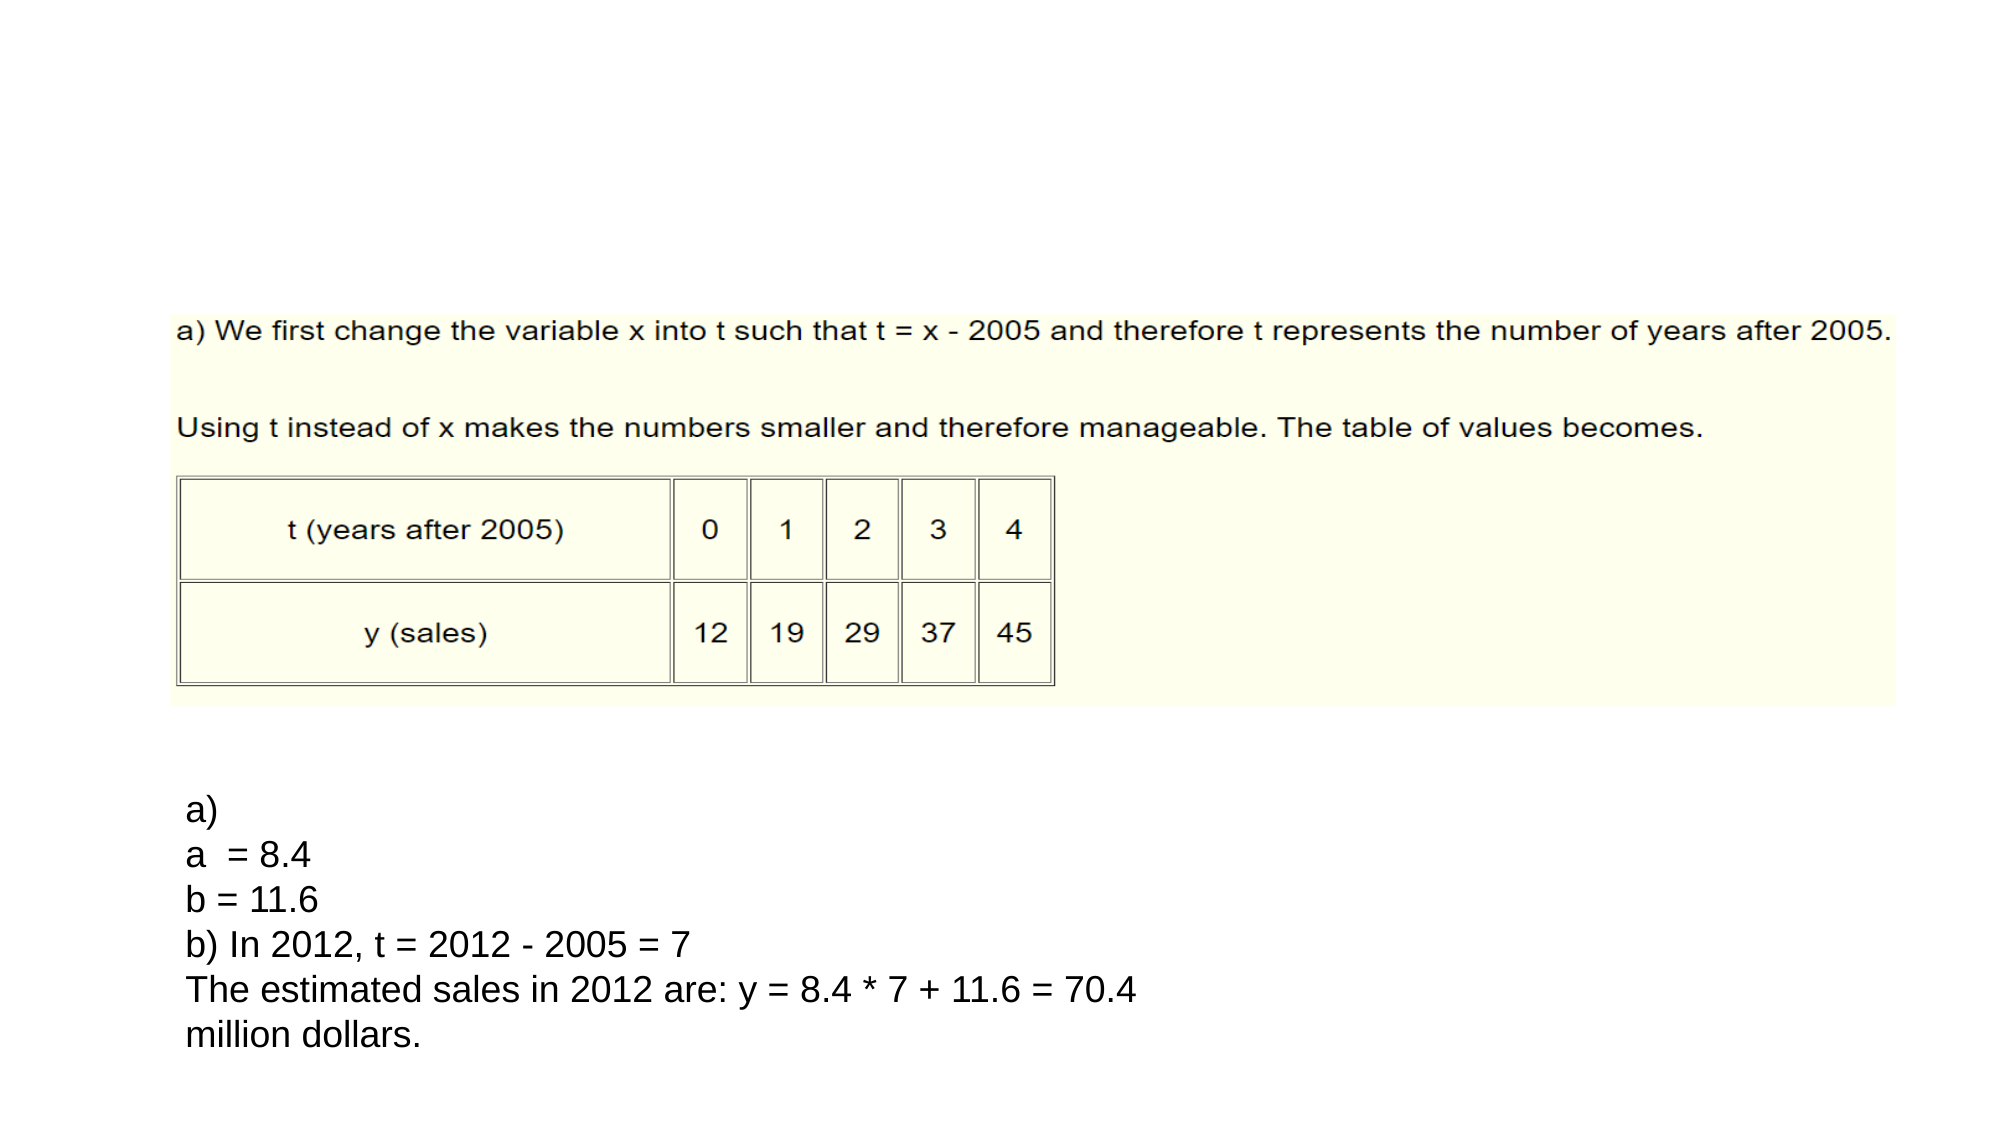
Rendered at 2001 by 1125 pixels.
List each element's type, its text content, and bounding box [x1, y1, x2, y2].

text_box a) a = 8.4 b = 11.6 b) In 2012, t = 2012 - 2005 = 7 The estimated sales in 2012 are: y = 8.4 * 7 + 11.6 = 70.4 million dollars. [170, 777, 1171, 1062]
picture [170, 314, 1896, 706]
